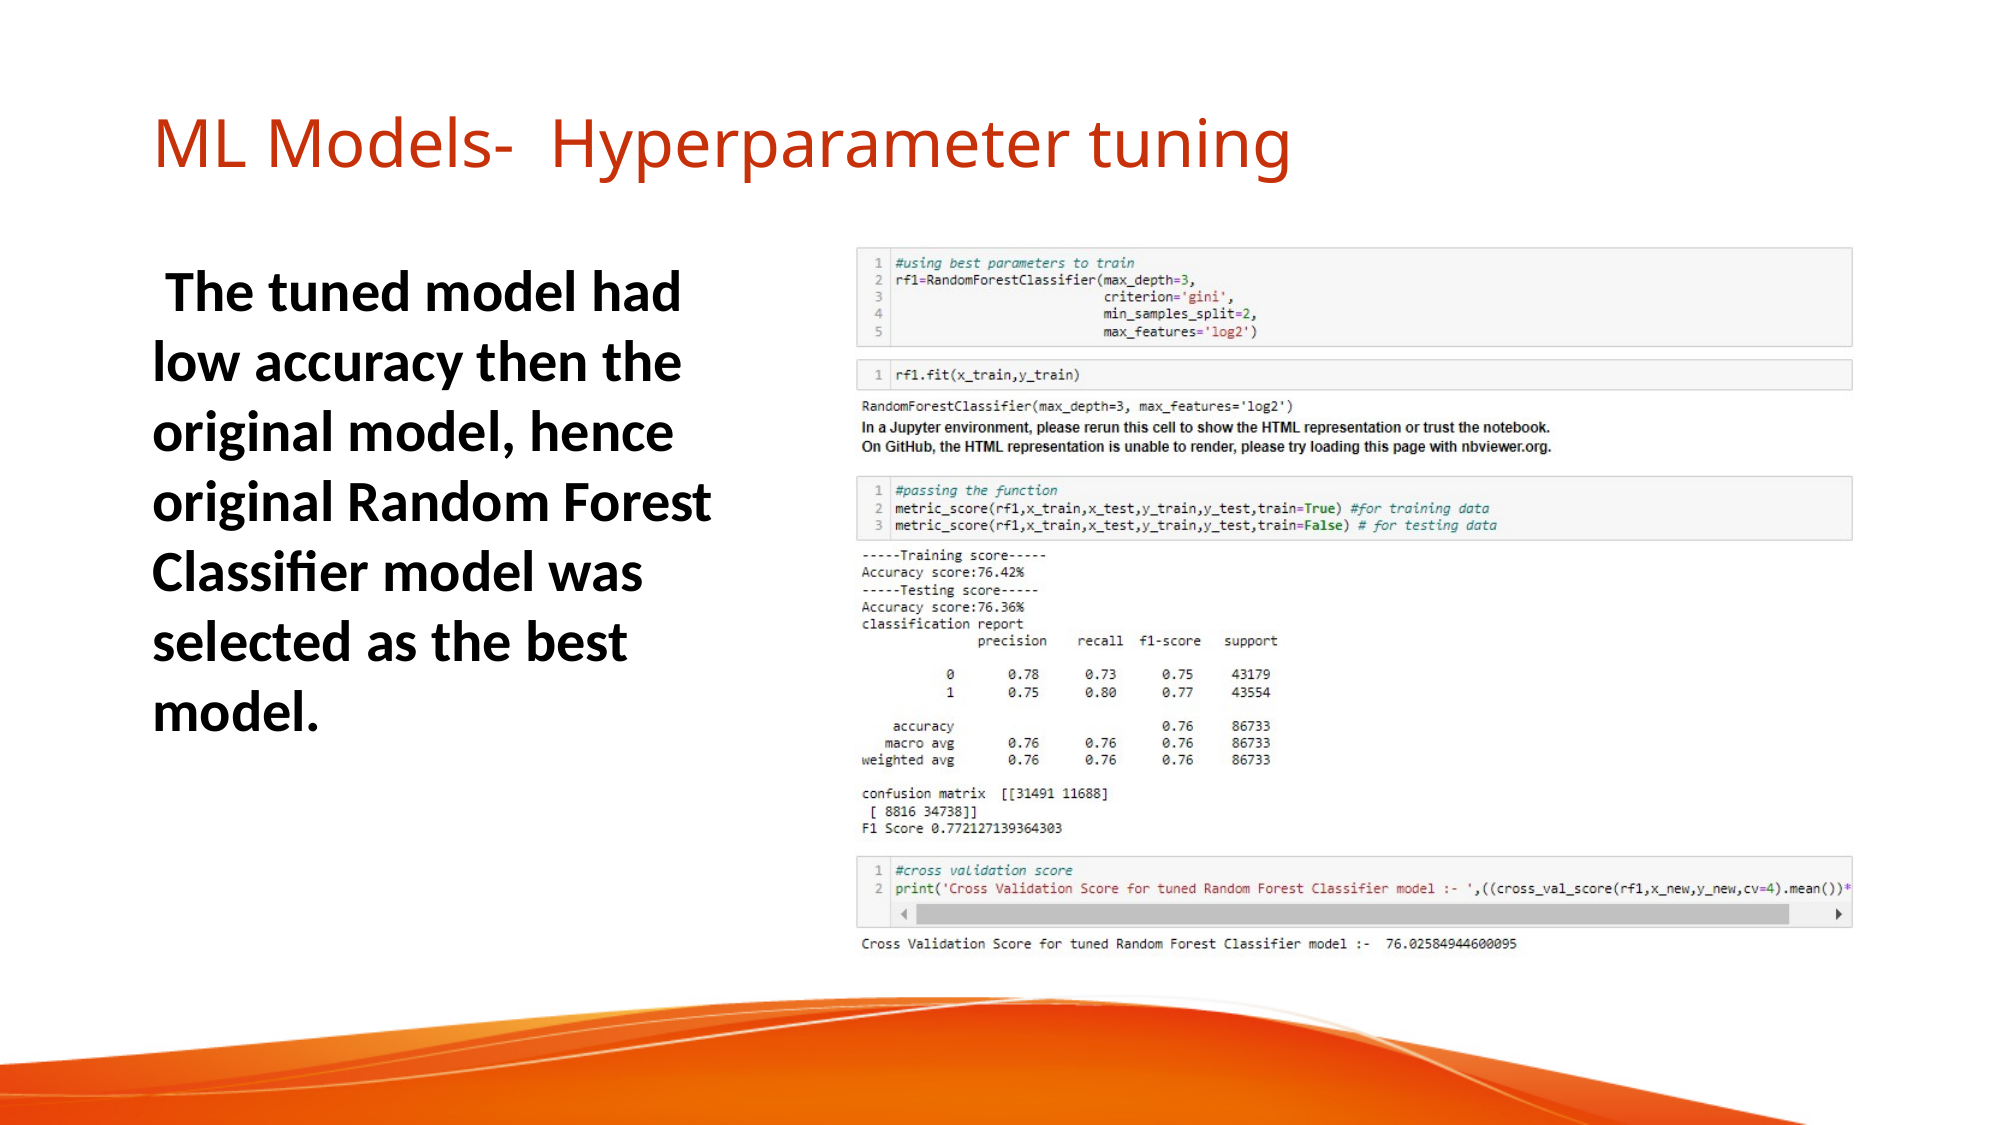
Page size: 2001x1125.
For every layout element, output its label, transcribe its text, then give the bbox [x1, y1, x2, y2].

picture [0, 0, 2000, 1125]
title ML Models- Hyperparameter tuning [137, 74, 1864, 268]
list The tuned model had low accuracy then the original model, hence original Random Forest Classifier model was selected as the best model. [137, 245, 784, 964]
